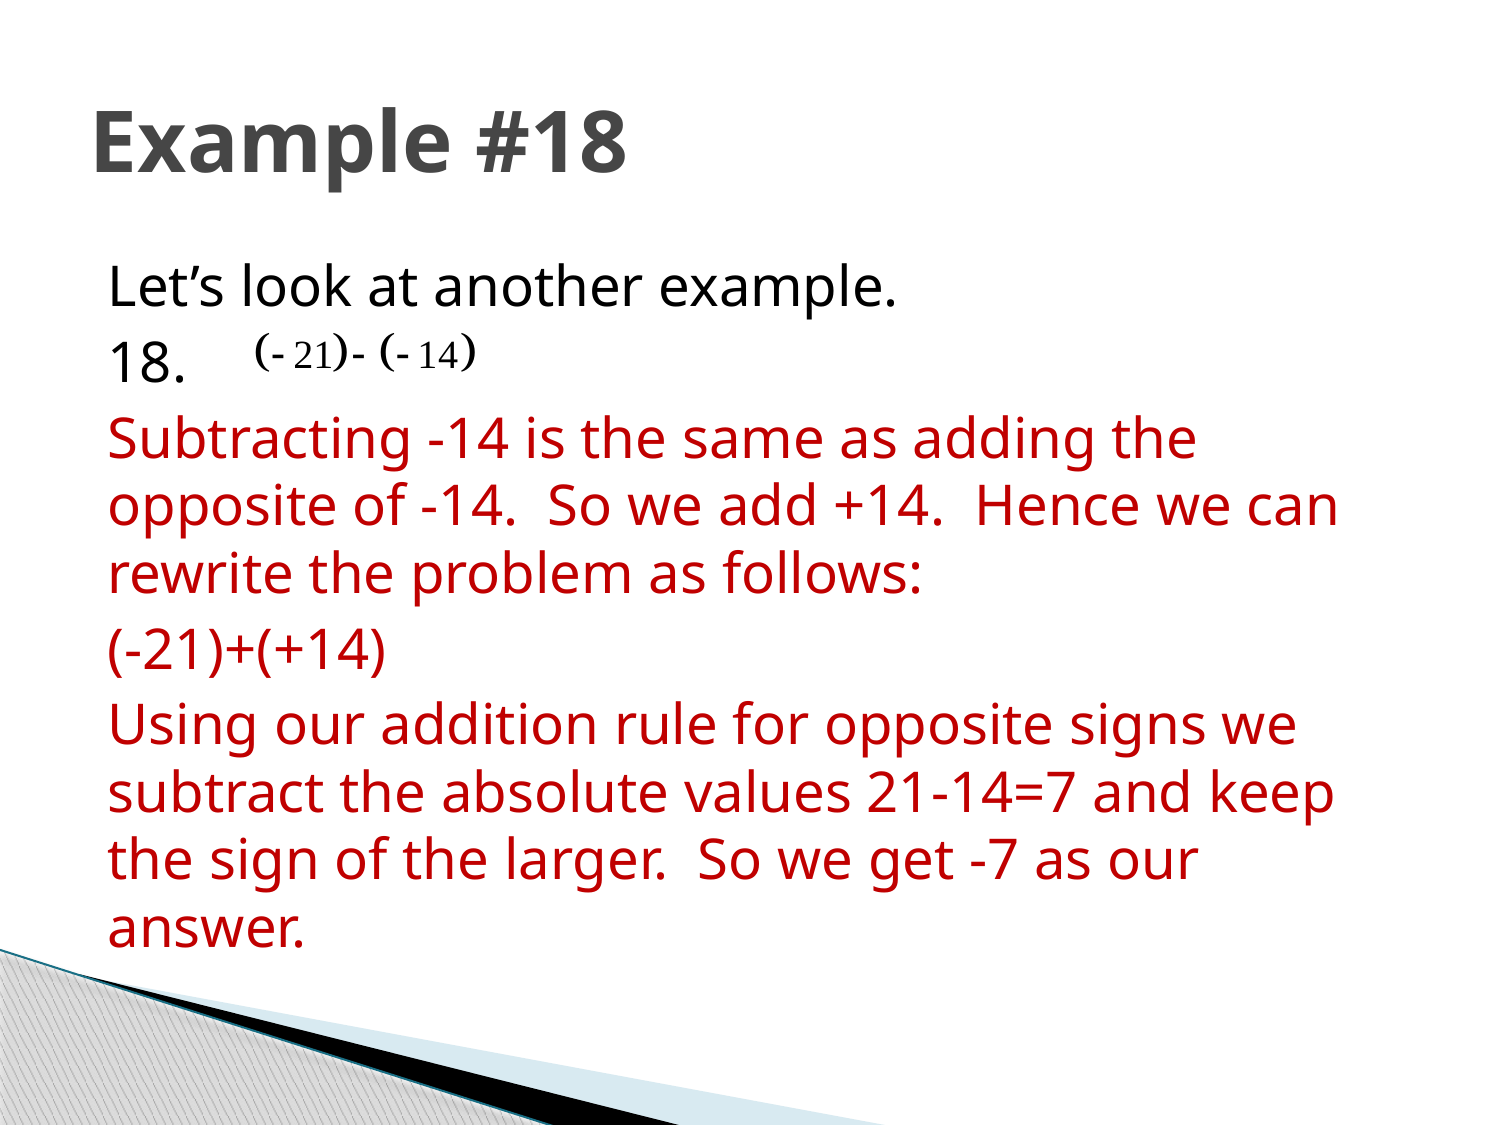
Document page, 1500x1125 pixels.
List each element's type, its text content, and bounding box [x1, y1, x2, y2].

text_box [249, 324, 482, 393]
list Let’s look at another example. 18. Subtracting -14 is the same as adding the opposite of -14. So we add +14. Hence we can rewrite the problem as follows: (-21)+(+14) Using our addition rule for opposite signs we subtract the absolute values 21-14=7 and keep the sign of the larger. So we get -7 as our answer. [75, 243, 1425, 986]
title Example #18 [75, 45, 1425, 233]
